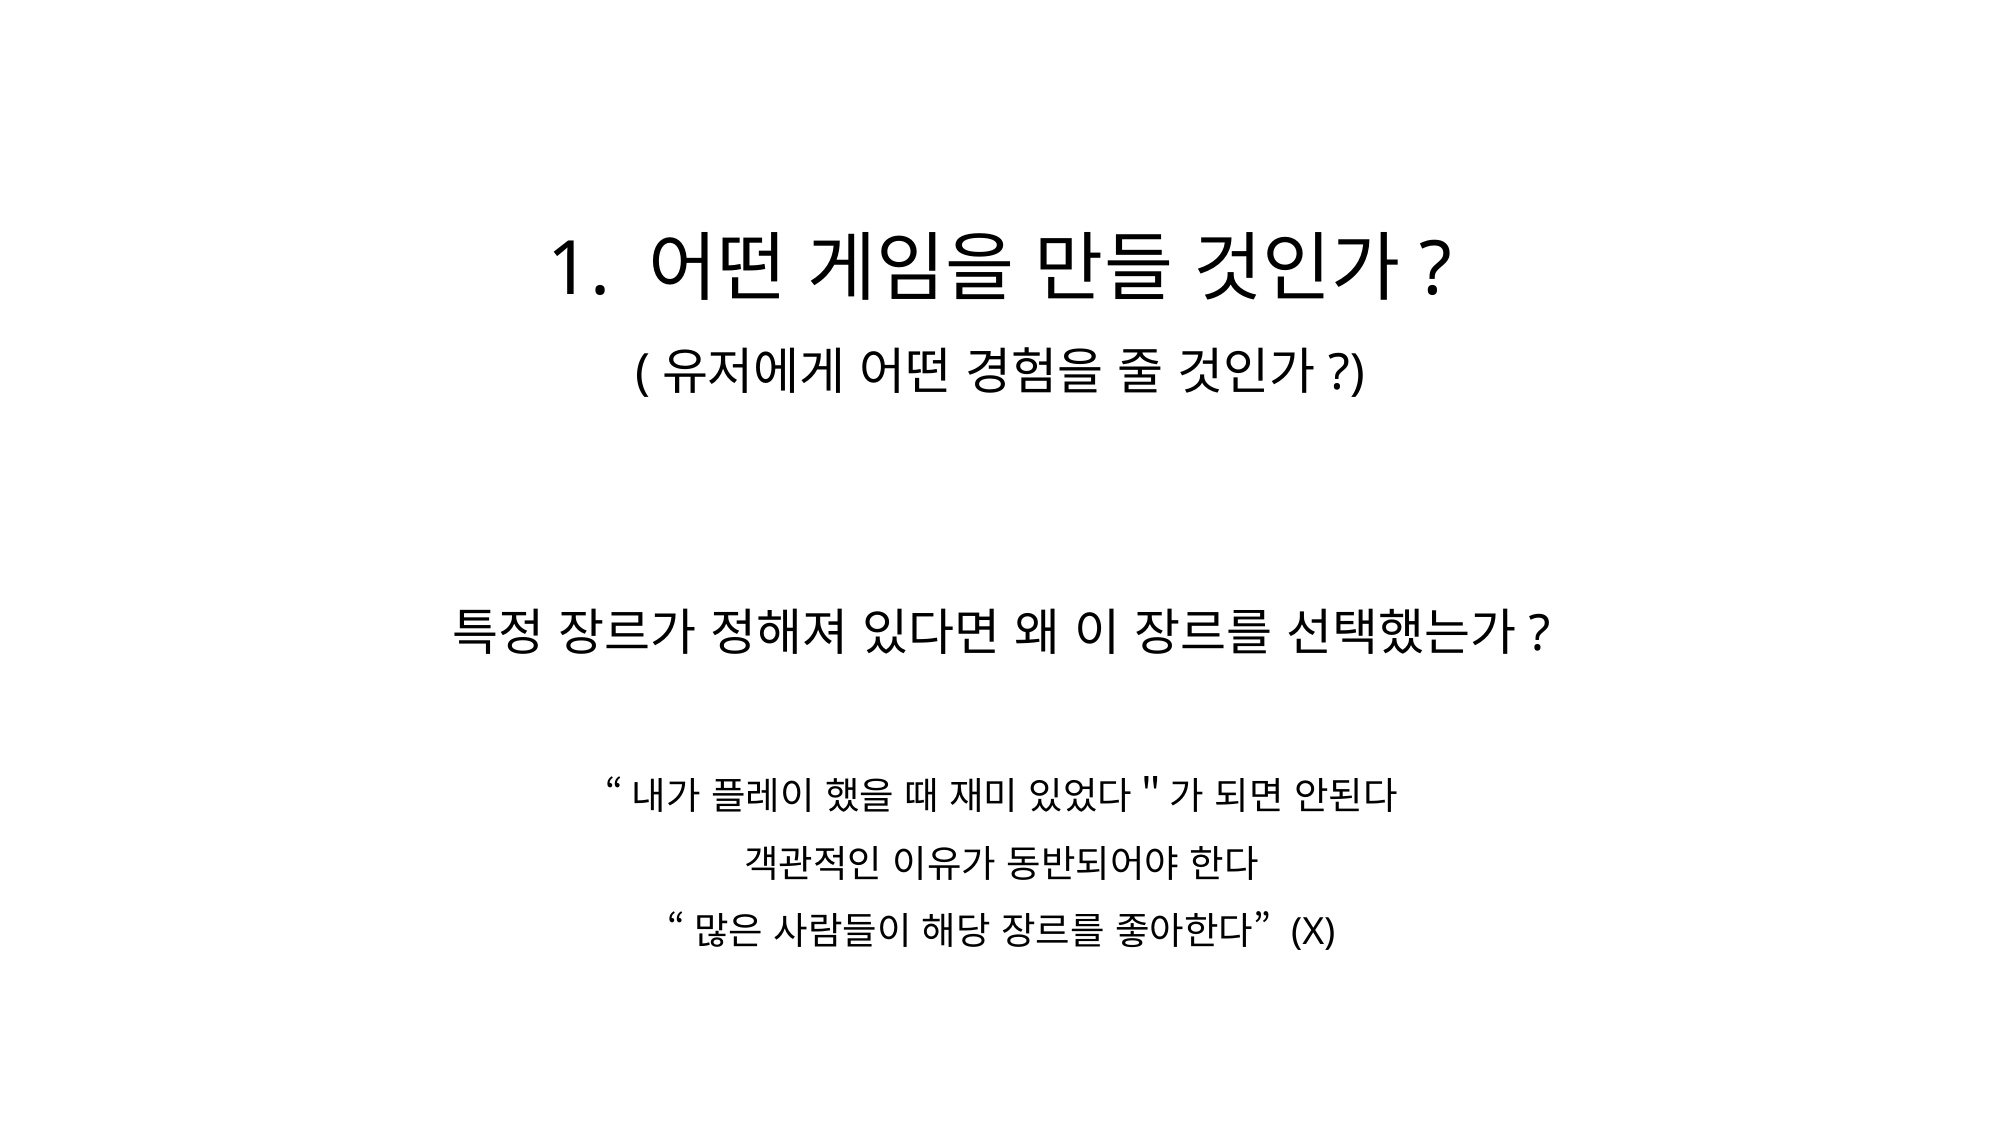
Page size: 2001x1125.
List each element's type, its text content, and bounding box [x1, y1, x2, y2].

text_box 특정 장르가 정해져 있다면 왜 이 장르를 선택했는가? “내가 플레이 했을 때 재미 있었다＂가 되면 안된다 객관적인 이유가 동반되어야 한다 “많은 사람들이 해당 장르를 좋아한다” (X) [54, 562, 1949, 960]
text_box 1. 어떤 게임을 만들 것인가? (유저에게 어떤 경험을 줄 것인가?) [533, 167, 1467, 408]
